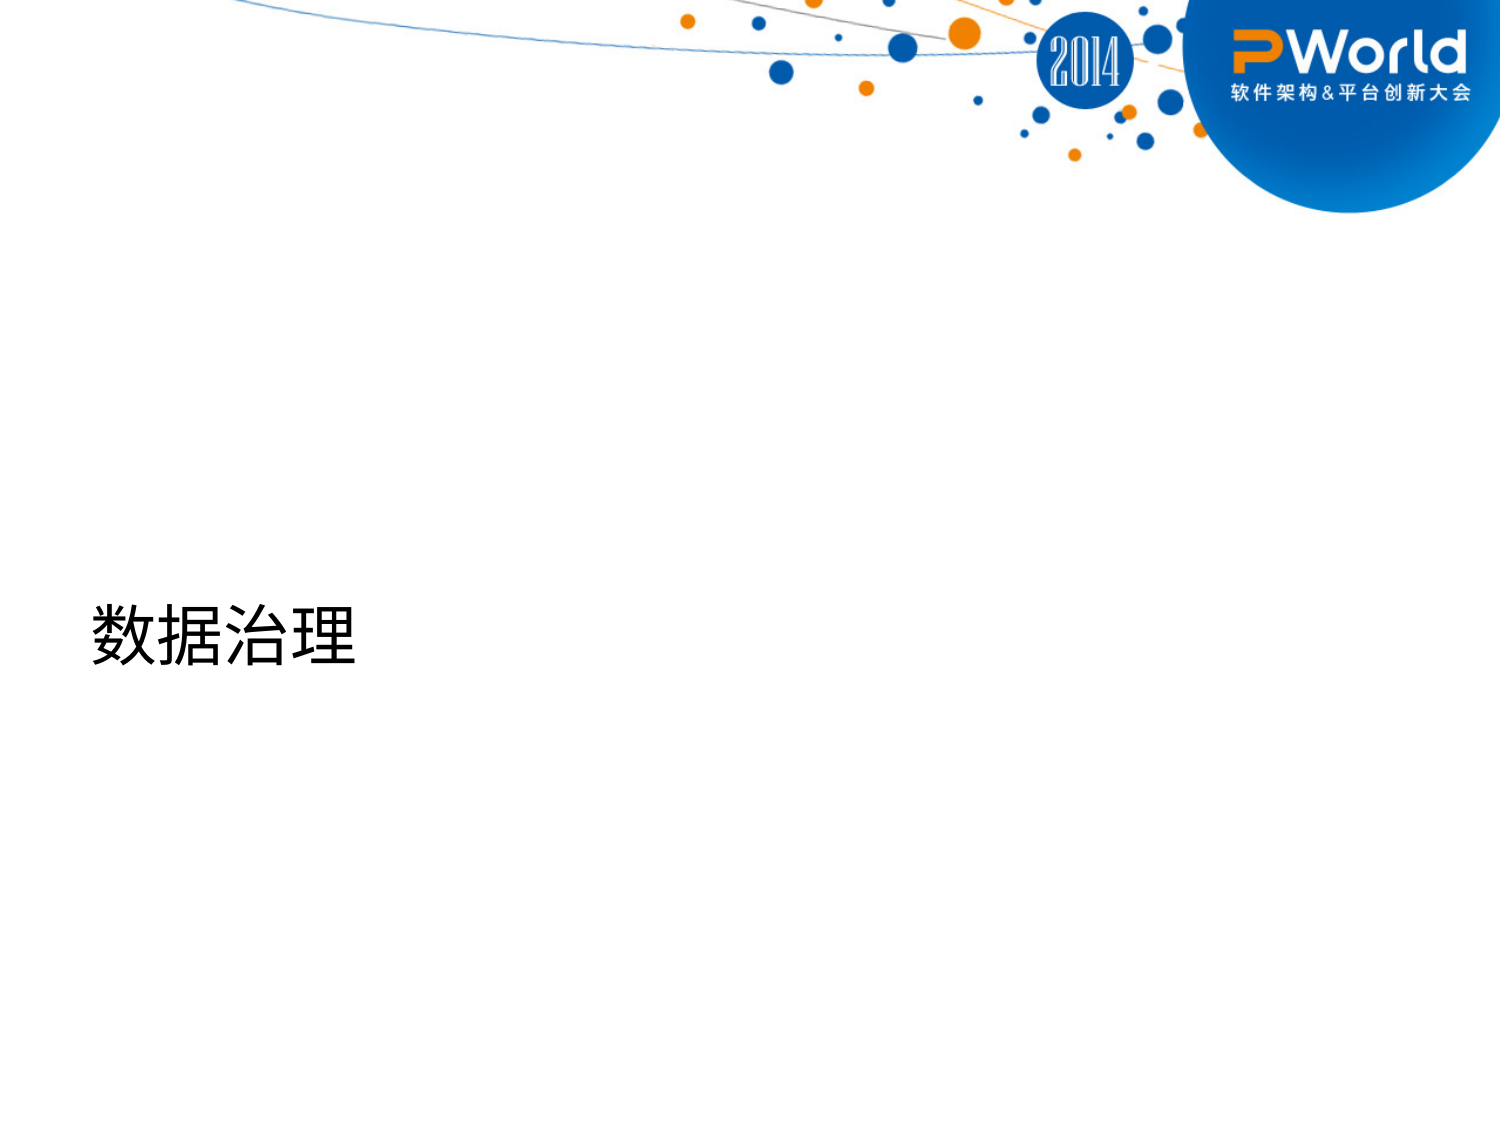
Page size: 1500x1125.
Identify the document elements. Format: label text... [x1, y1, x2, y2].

picture [0, 0, 1500, 1125]
list 数据治理 [75, 262, 1425, 1005]
